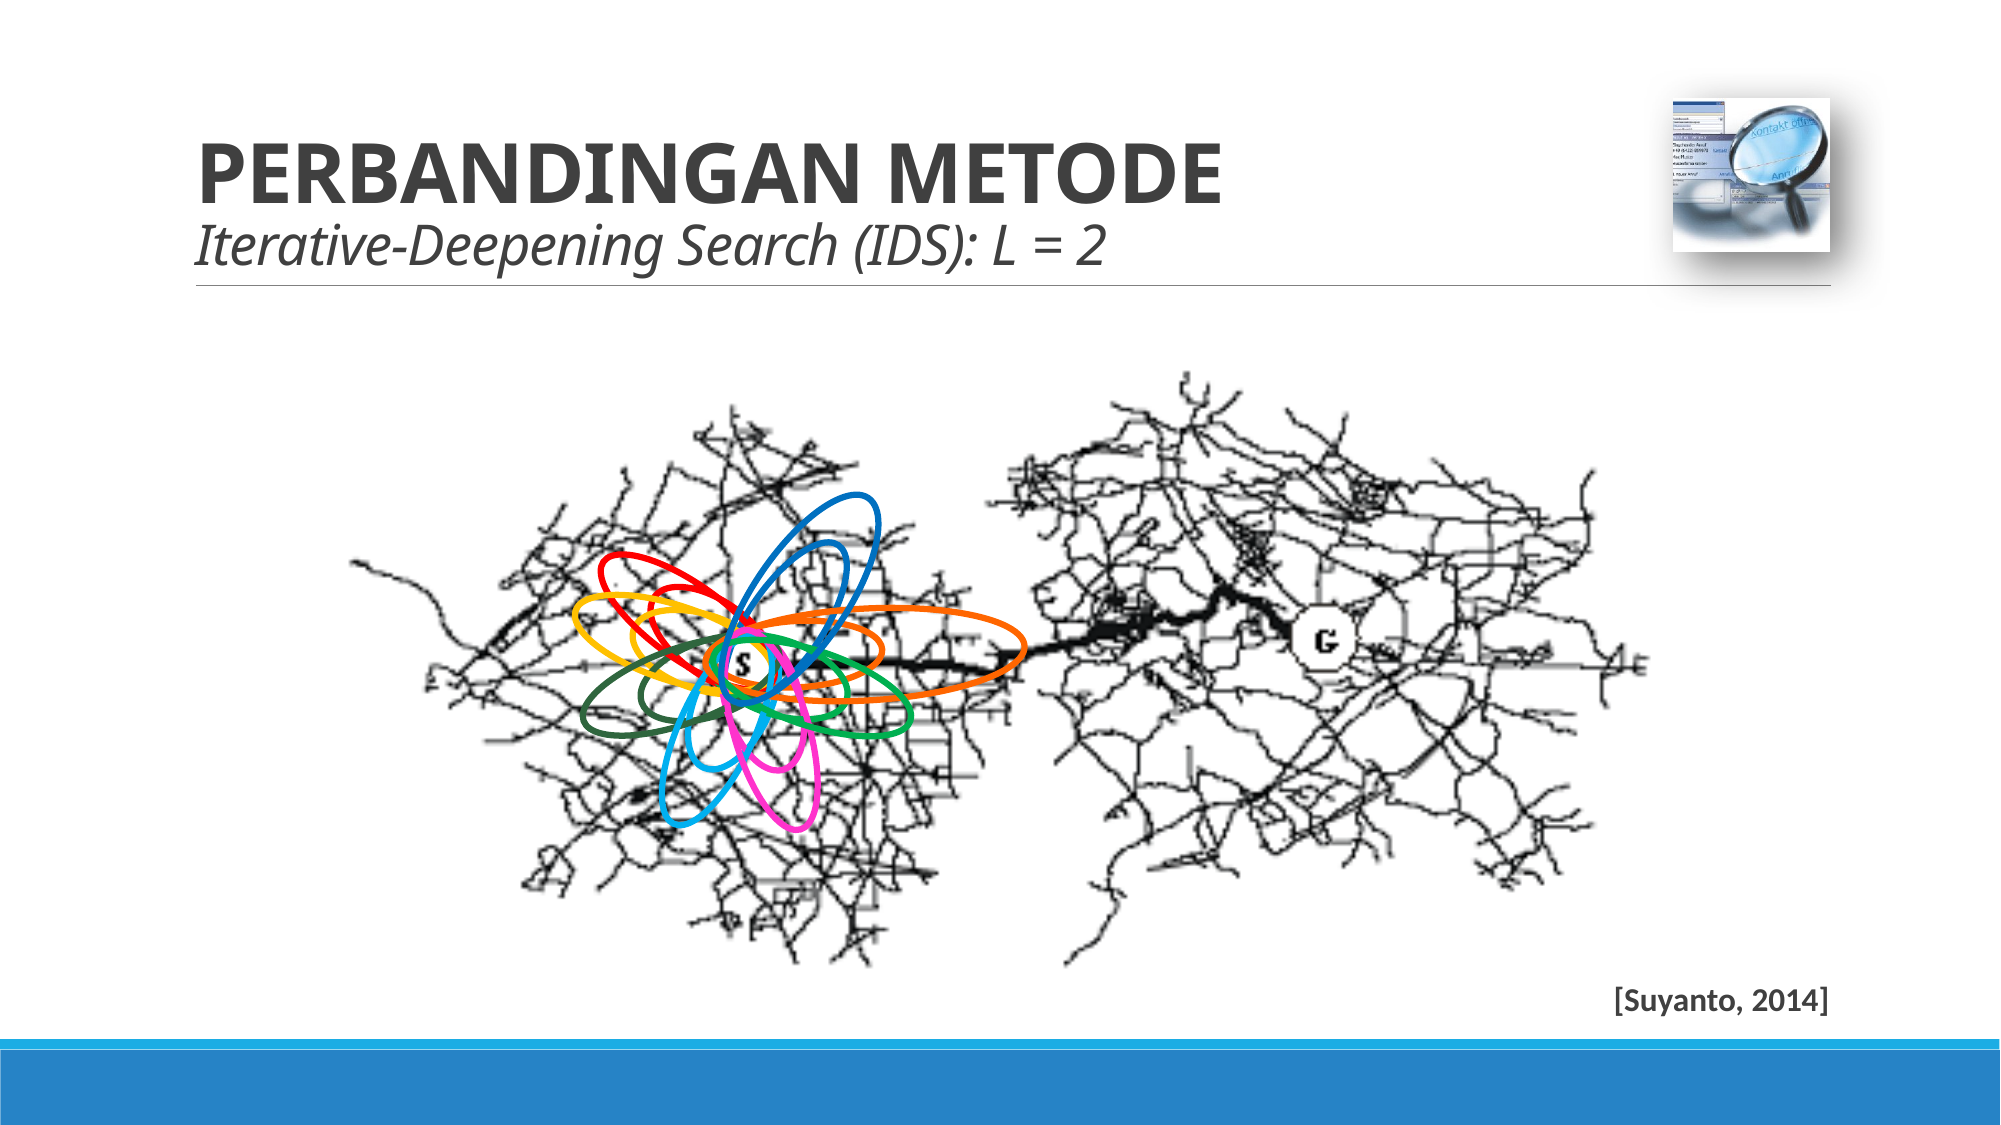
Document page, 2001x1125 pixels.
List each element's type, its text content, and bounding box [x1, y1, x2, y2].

title PERBANDINGAN METODE Iterative-Deepening Search (IDS): L = 2 [180, 47, 1830, 285]
picture [343, 355, 1675, 982]
text_box [Suyanto, 2014] [1559, 975, 1830, 1037]
picture [1673, 97, 1831, 253]
